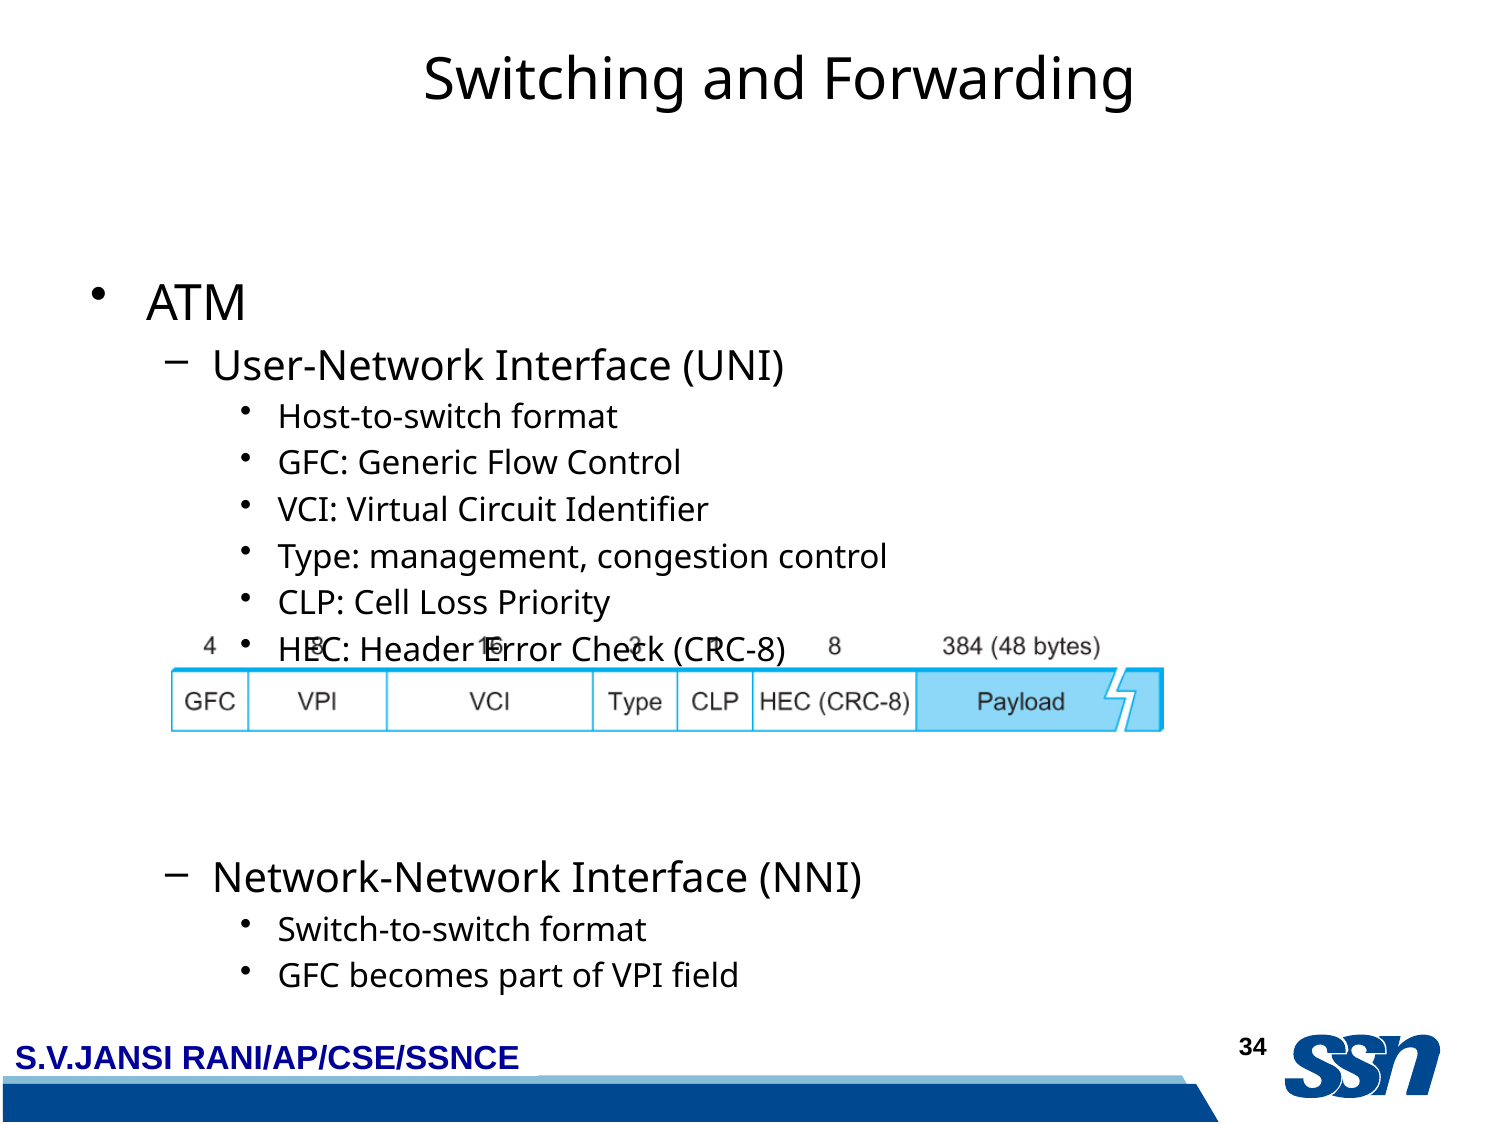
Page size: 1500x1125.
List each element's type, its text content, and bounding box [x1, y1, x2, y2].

picture [170, 632, 1164, 732]
picture [679, 672, 751, 732]
list ATM User-Network Interface (UNI) Host-to-switch format GFC: Generic Flow Control VCI: Virtual Circuit Identifier Type: management, congestion control CLP: Cell Loss Priority HEC: Header Error Check (CRC-8) Network-Network Interface (NNI) Switch-to-switch format GFC becomes part of VPI field [74, 262, 1426, 965]
picture [173, 672, 676, 732]
title Switching and Forwarding [100, 17, 1460, 135]
